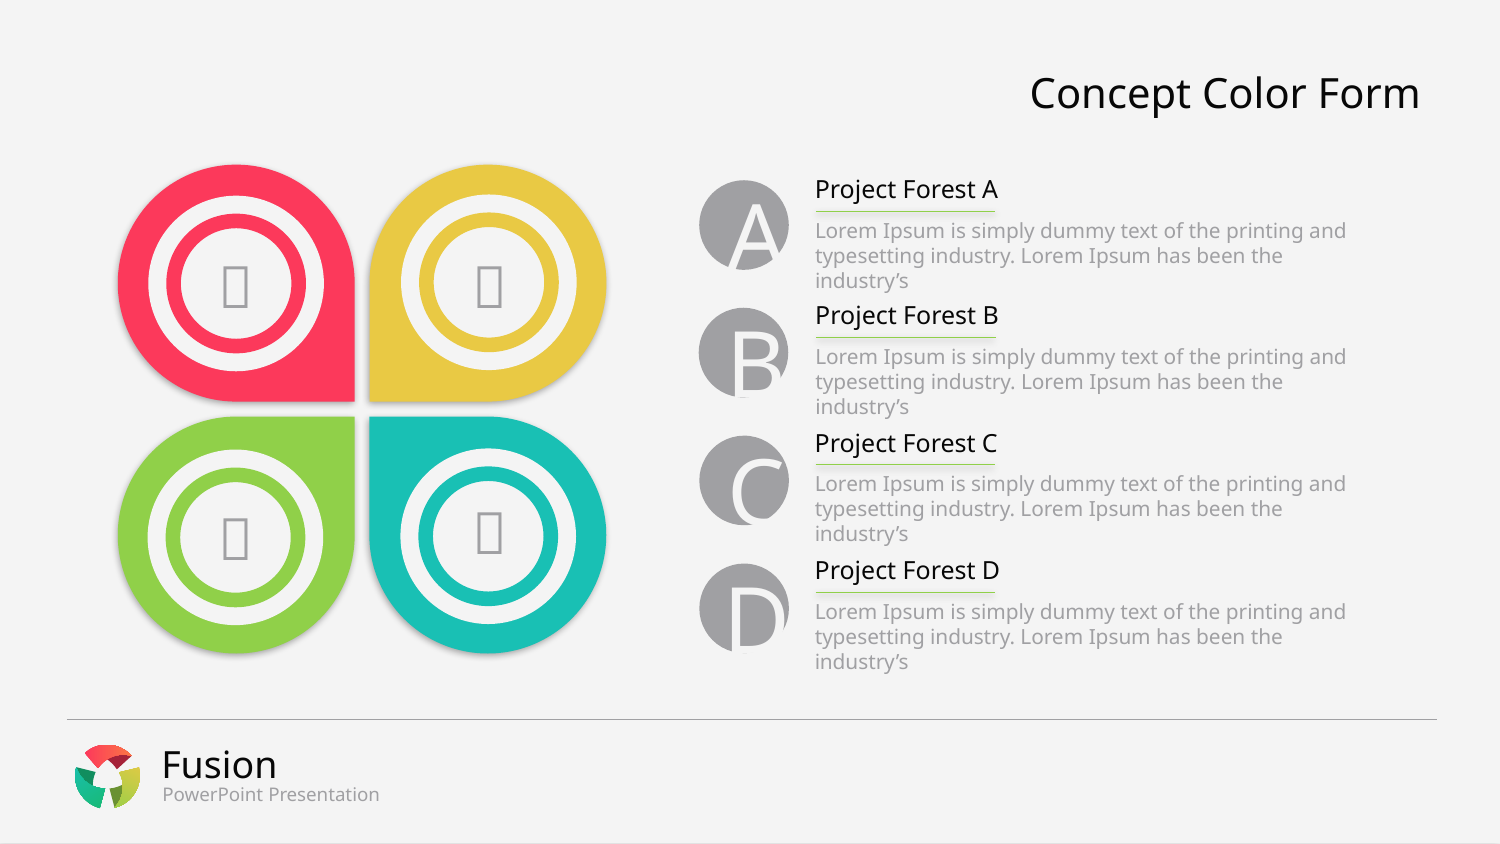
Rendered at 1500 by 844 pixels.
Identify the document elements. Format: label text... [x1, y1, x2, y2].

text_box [698, 155, 1370, 281]
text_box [117, 164, 607, 654]
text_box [699, 408, 1369, 536]
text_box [698, 281, 1370, 409]
title Concept Color Form [764, 46, 1436, 125]
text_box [699, 536, 1369, 682]
